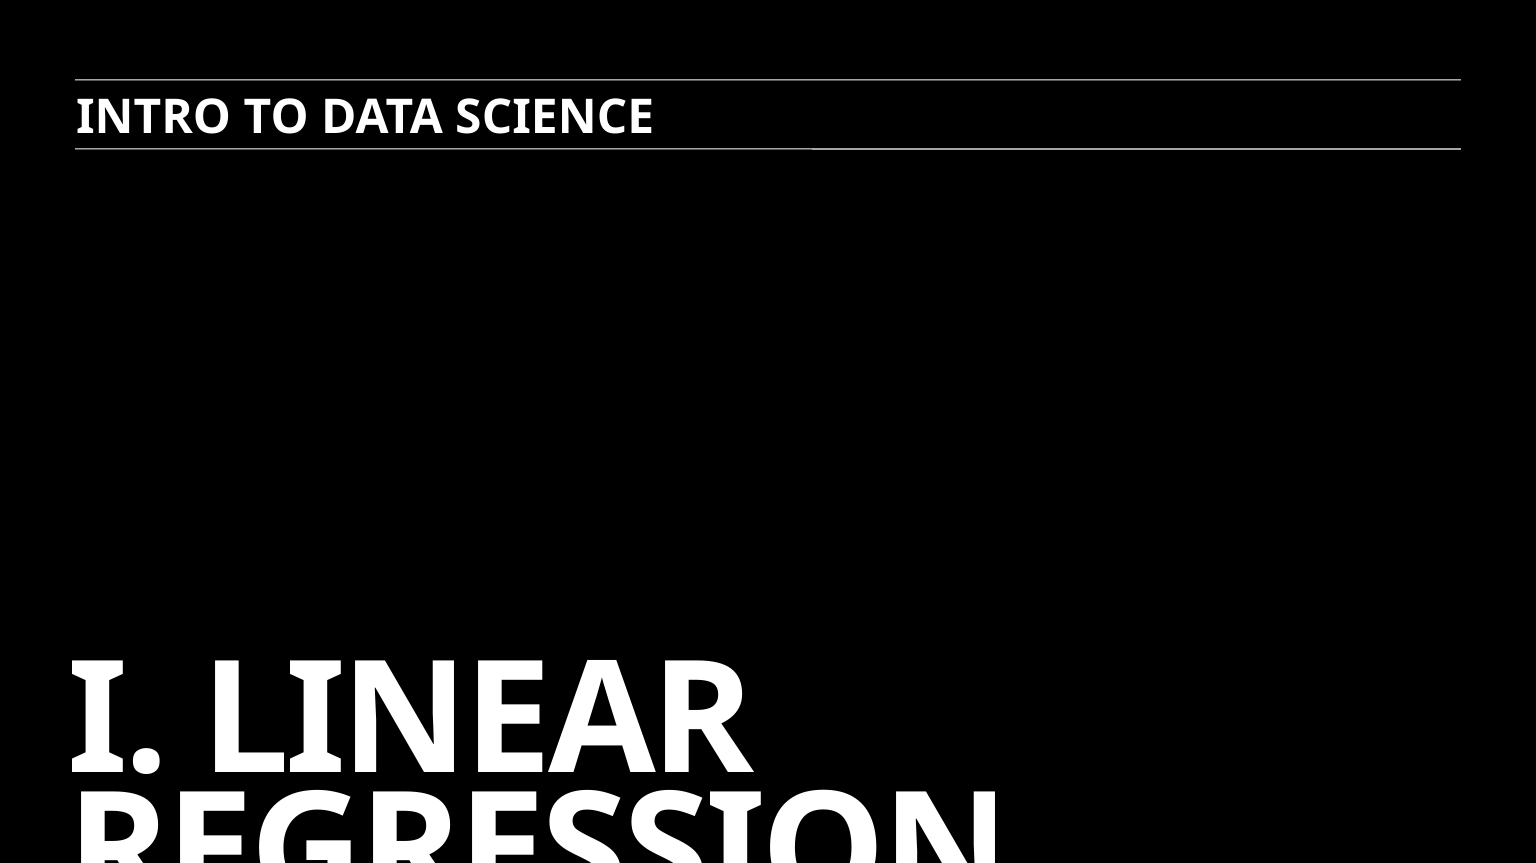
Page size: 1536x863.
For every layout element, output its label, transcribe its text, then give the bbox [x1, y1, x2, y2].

list INTRO TO DATA SCIENCE [60, 81, 1111, 132]
title I. linear regression [57, 531, 1440, 832]
